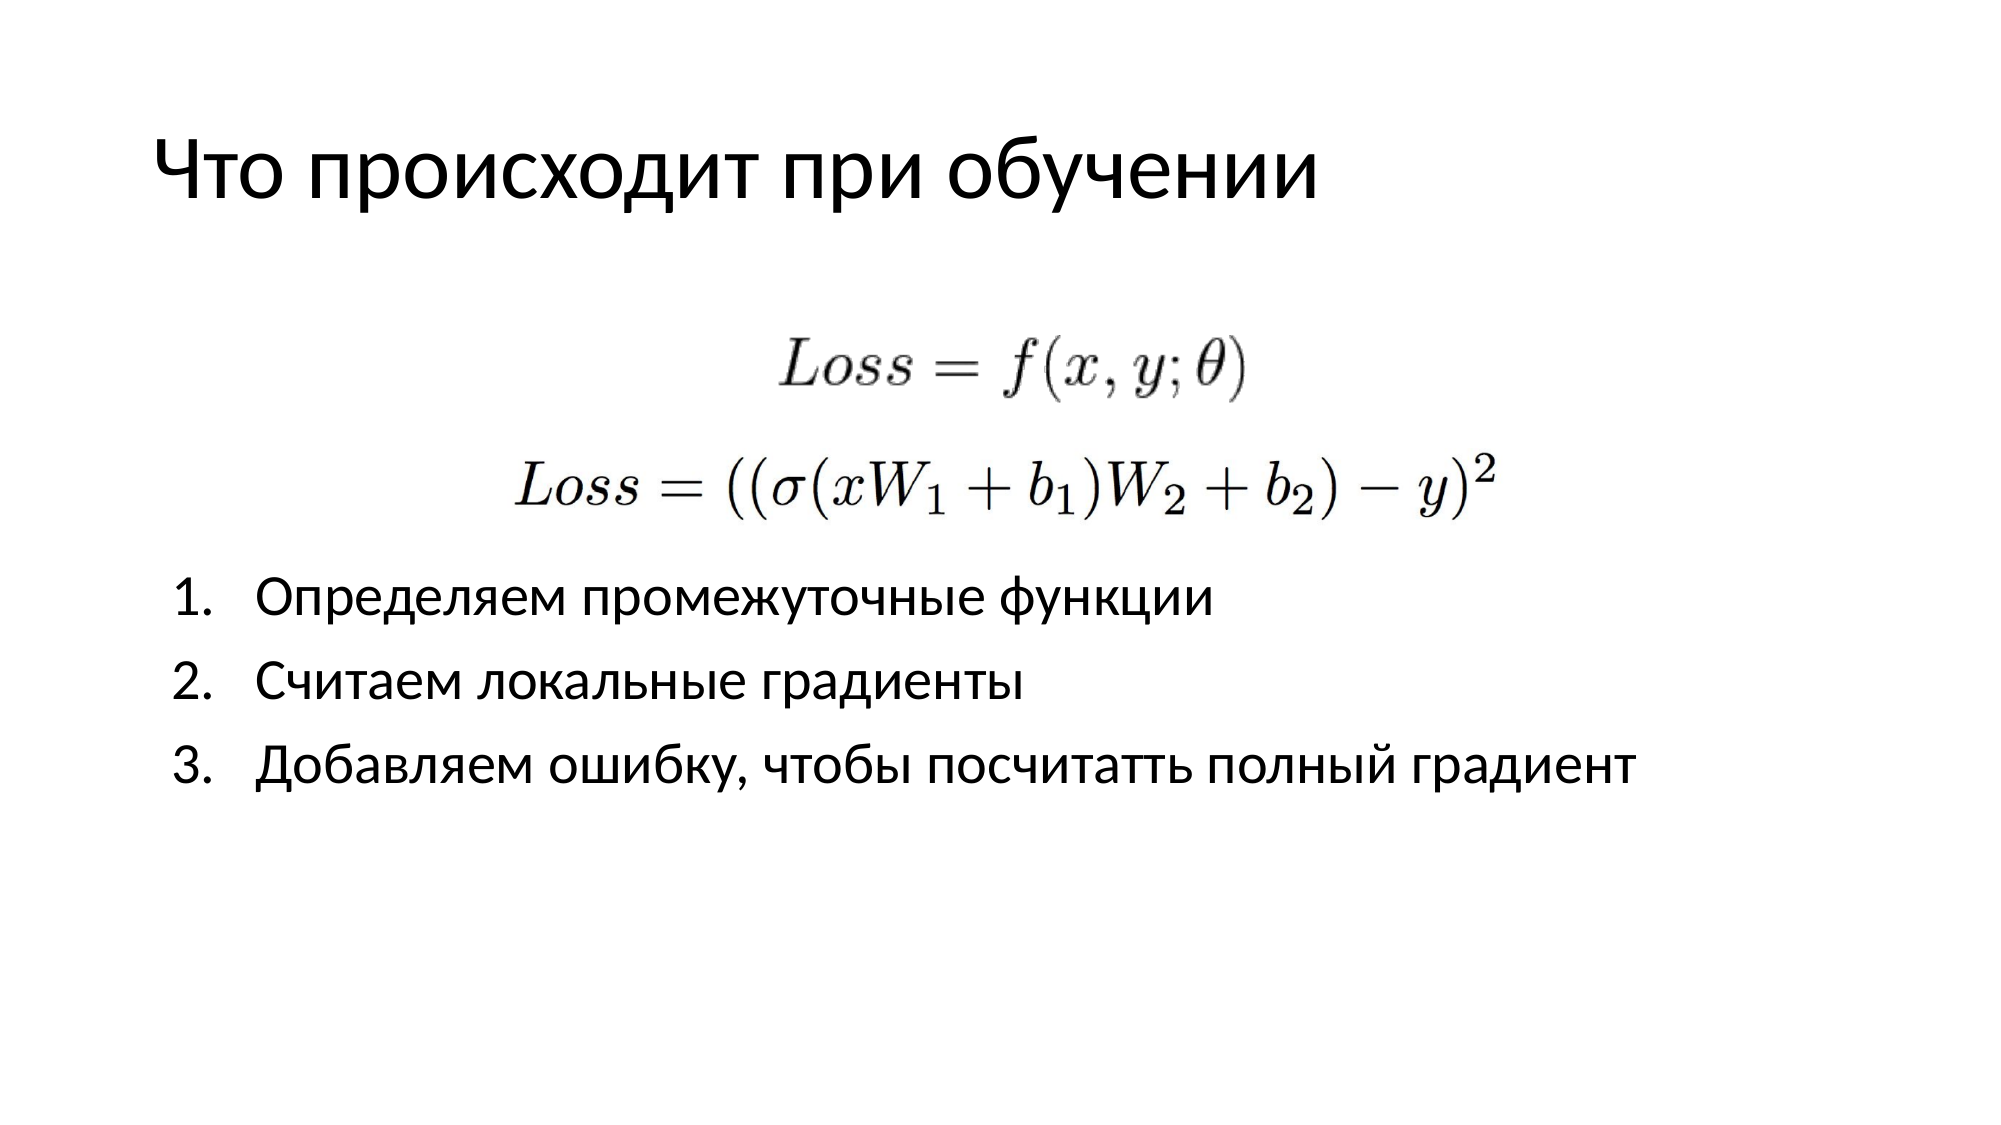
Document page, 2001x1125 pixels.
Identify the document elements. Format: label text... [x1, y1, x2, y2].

picture [487, 299, 1513, 554]
title Что происходит при обучении [137, 59, 1863, 278]
list Определяем промежуточные функции Считаем локальные градиенты Добавляем ошибку, чтобы посчитатть полный градиент [137, 299, 1863, 1014]
